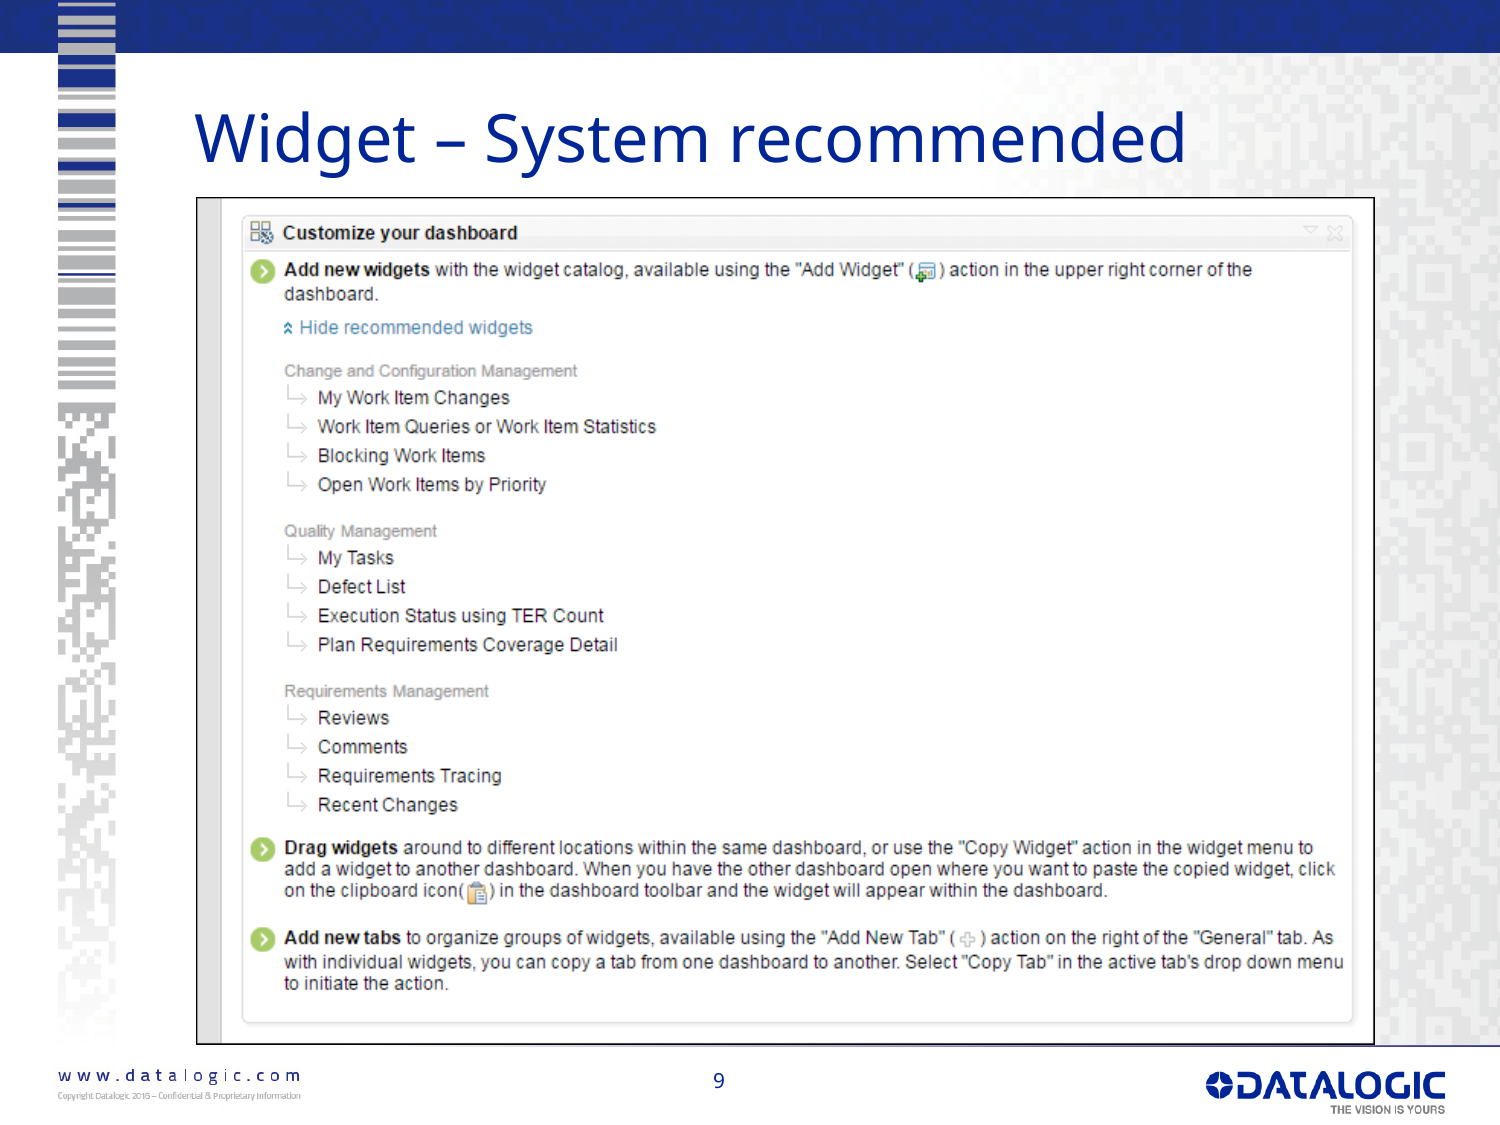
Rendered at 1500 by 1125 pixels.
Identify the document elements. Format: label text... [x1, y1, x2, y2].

title Widget – System recommended [179, 88, 1398, 235]
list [196, 197, 1376, 1046]
slide_number 9 [698, 1054, 763, 1109]
picture [0, 0, 1500, 1125]
